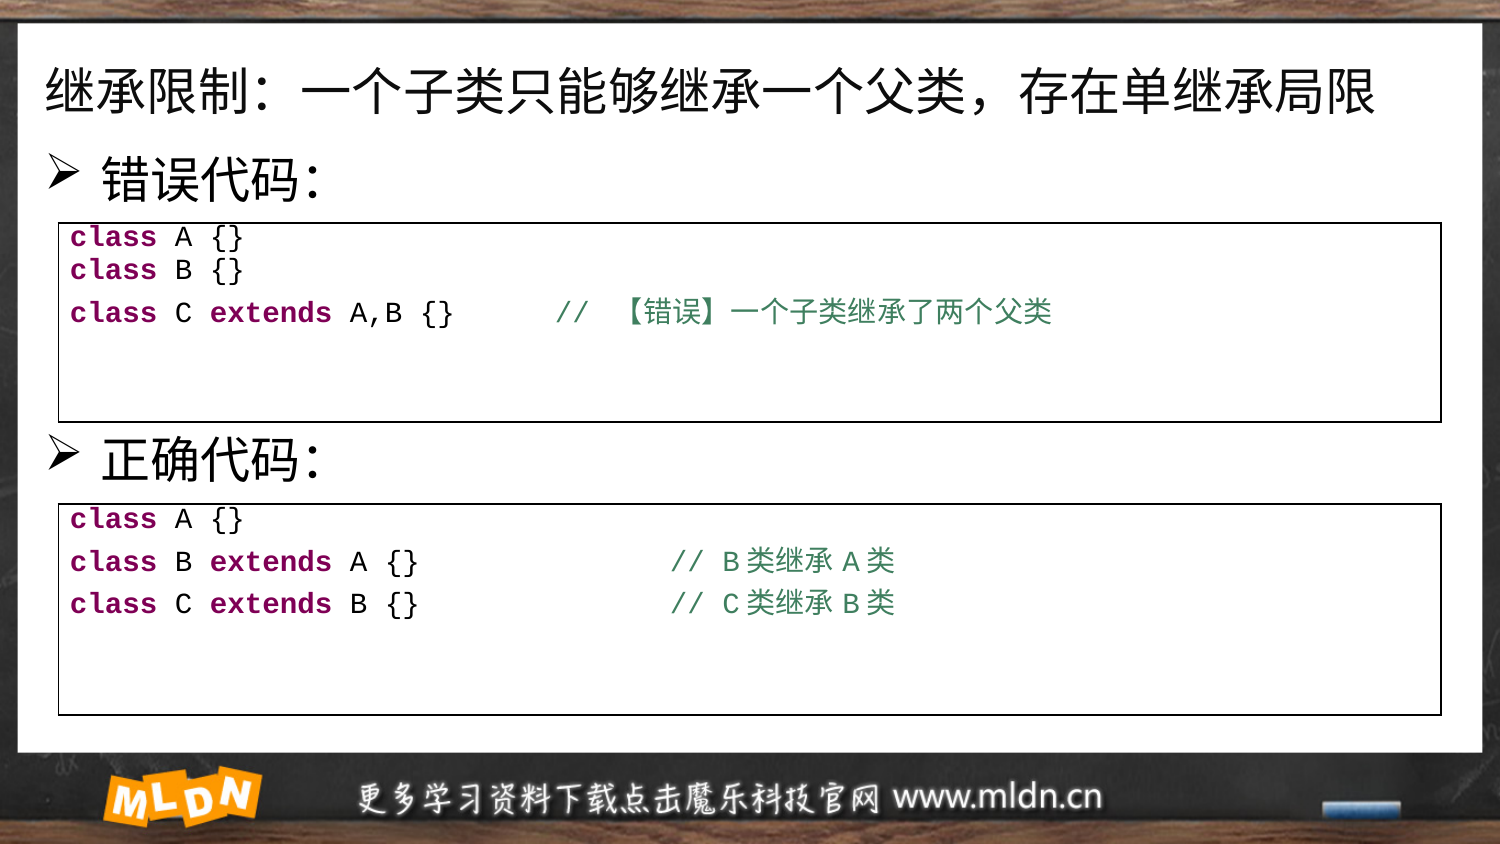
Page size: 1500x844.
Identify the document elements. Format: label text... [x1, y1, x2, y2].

title 继承限制：一个子类只能够继承一个父类，存在单继承局限 [29, 34, 1471, 140]
table_header class A {} class B extends A {} // B类继承A类 class C extends B {} // C类继承B类 [59, 505, 1440, 714]
picture [0, 0, 1500, 844]
table_header class A {} class B {} class C extends A,B {} // 【错误】一个子类继承了两个父类 [59, 224, 1440, 421]
list 错误代码： 正确代码： [29, 140, 1471, 729]
